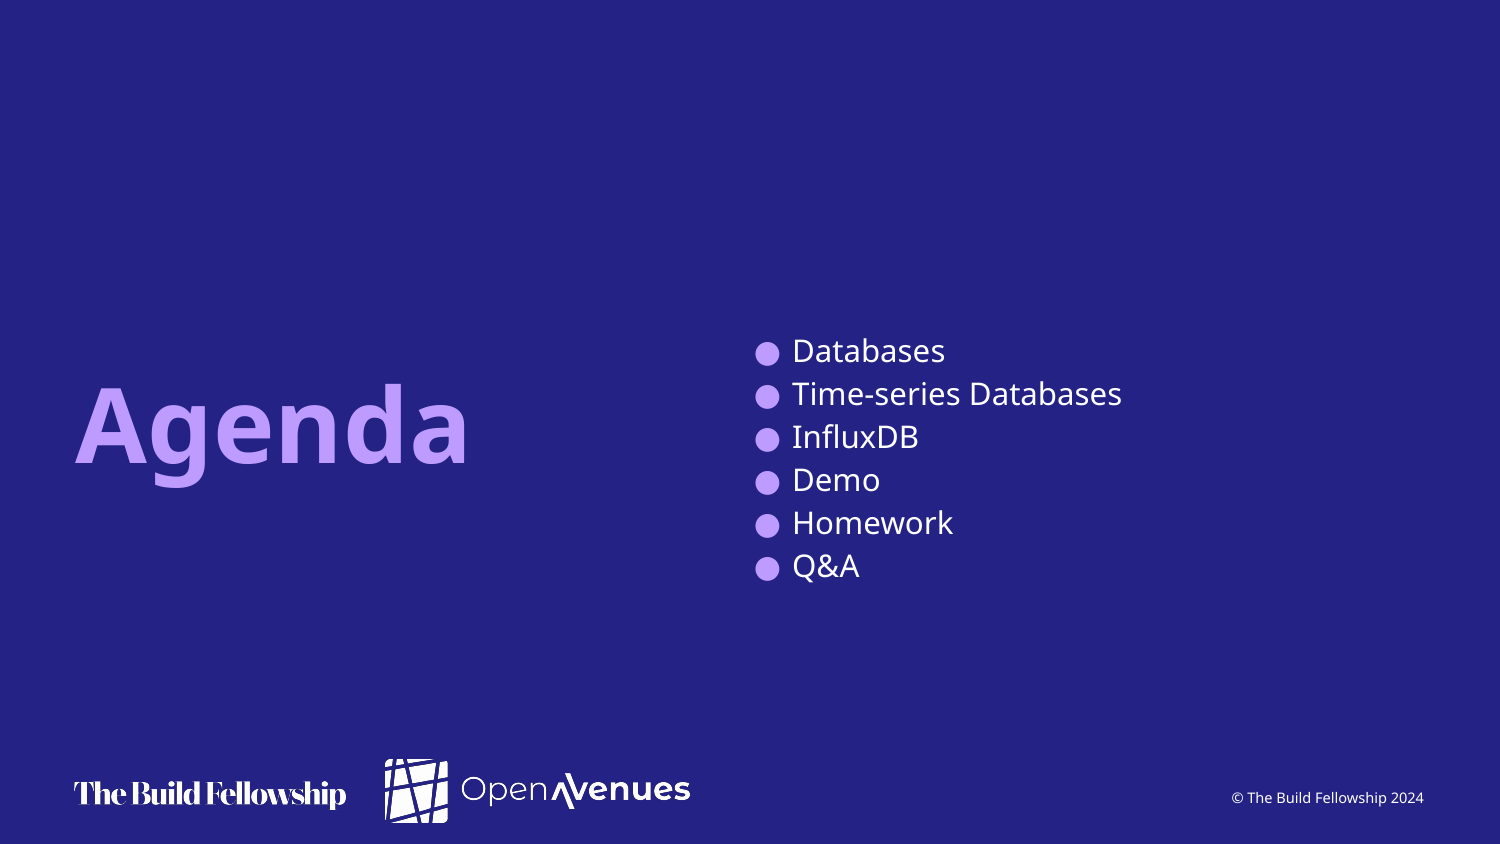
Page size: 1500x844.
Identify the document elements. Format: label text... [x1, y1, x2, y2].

picture [74, 781, 346, 810]
picture [385, 759, 690, 823]
text_box Databases Time-series Databases InfluxDB Demo Homework Q&A [731, 322, 1424, 587]
